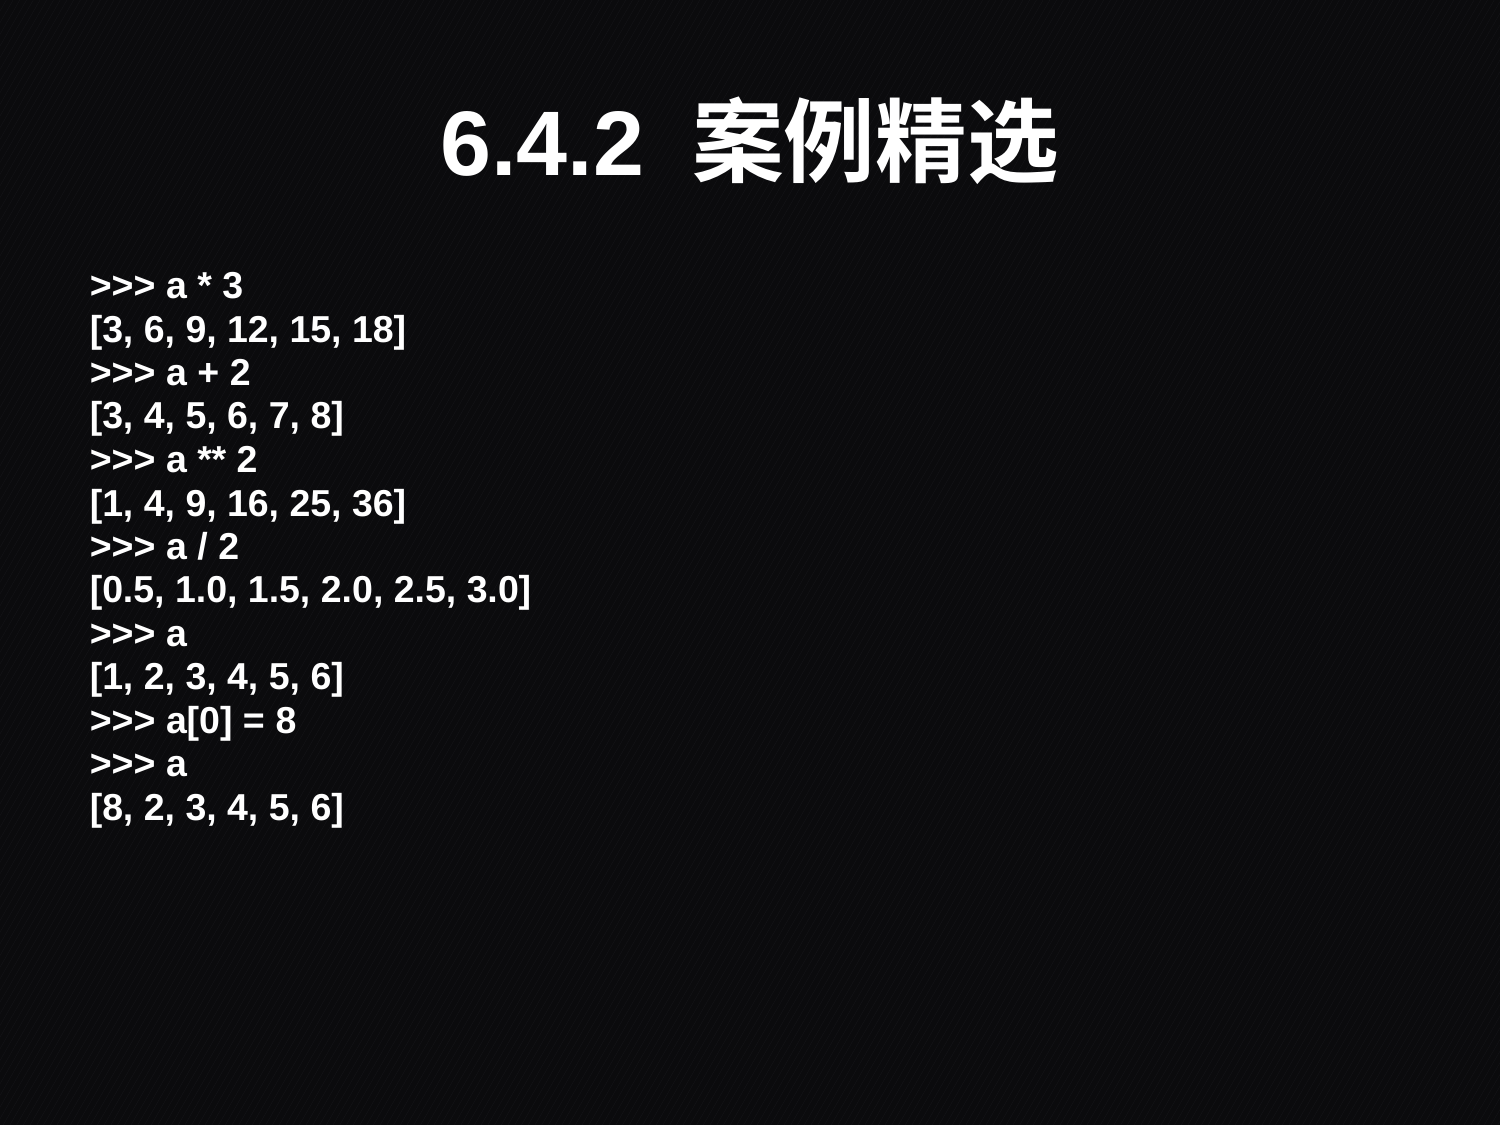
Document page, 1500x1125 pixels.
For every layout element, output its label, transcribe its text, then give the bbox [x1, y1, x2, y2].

title 6.4.2 案例精选 [74, 45, 1426, 233]
list >>> a * 3 [3, 6, 9, 12, 15, 18] >>> a + 2 [3, 4, 5, 6, 7, 8] >>> a ** 2 [1, 4, 9, 16, 25, 36] >>> a / 2 [0.5, 1.0, 1.5, 2.0, 2.5, 3.0] >>> a [1, 2, 3, 4, 5, 6] >>> a[0] = 8 >>> a [8, 2, 3, 4, 5, 6] [74, 262, 1426, 1024]
